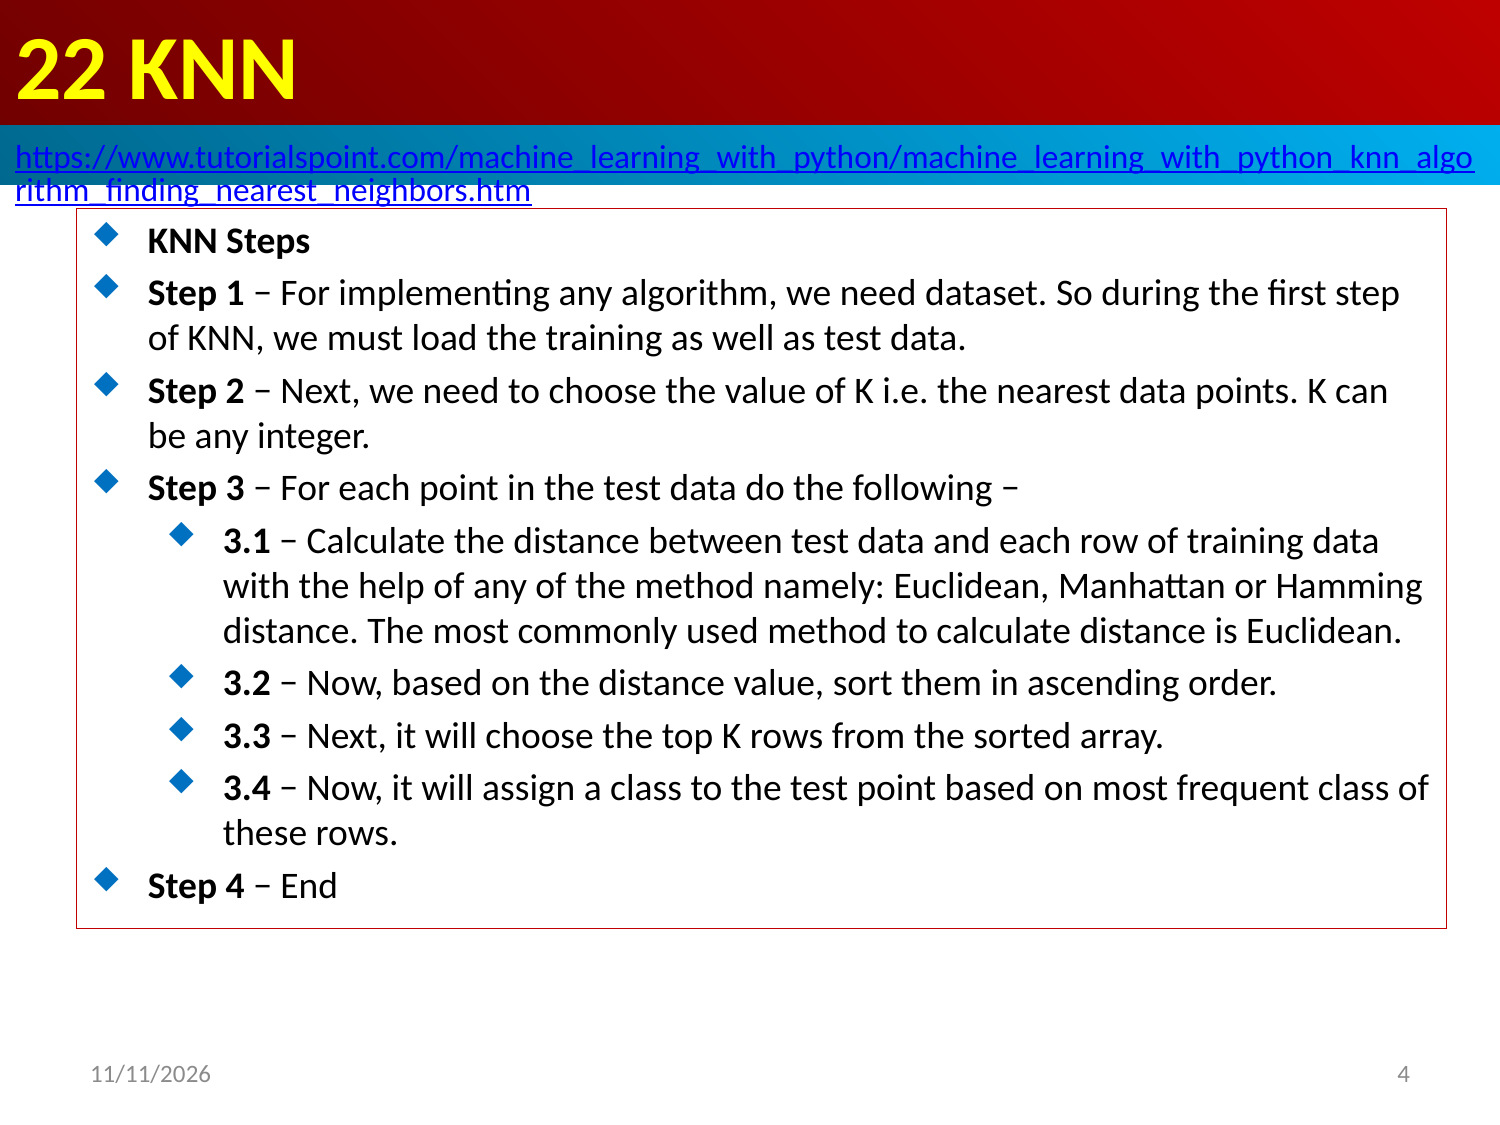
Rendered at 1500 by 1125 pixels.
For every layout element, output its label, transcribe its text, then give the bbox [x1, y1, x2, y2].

title 22 KNN [0, 0, 1500, 125]
slide_number 4 [1074, 1042, 1425, 1103]
subtitle KNN Steps Step 1 − For implementing any algorithm, we need dataset. So during the first step of KNN, we must load the training as well as test data. Step 2 − Next, we need to choose the value of K i.e. the nearest data points. K can be any integer. Step 3 − For each point in the test data do the following − 3.1 − Calculate the distance between test data and each row of training data with the help of any of the method namely: Euclidean, Manhattan or Hamming distance. The most commonly used method to calculate distance is Euclidean. 3.2 − Now, based on the distance value, sort them in ascending order. 3.3 − Next, it will choose the top K rows from the sorted array. 3.4 − Now, it will assign a class to the test point based on most frequent class of these rows. Step 4 − End [76, 208, 1447, 929]
text_box https://www.tutorialspoint.com/machine_learning_with_python/machine_learning_with_python_knn_algorithm_finding_nearest_neighbors.htm [0, 125, 1500, 185]
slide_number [75, 1042, 425, 1103]
